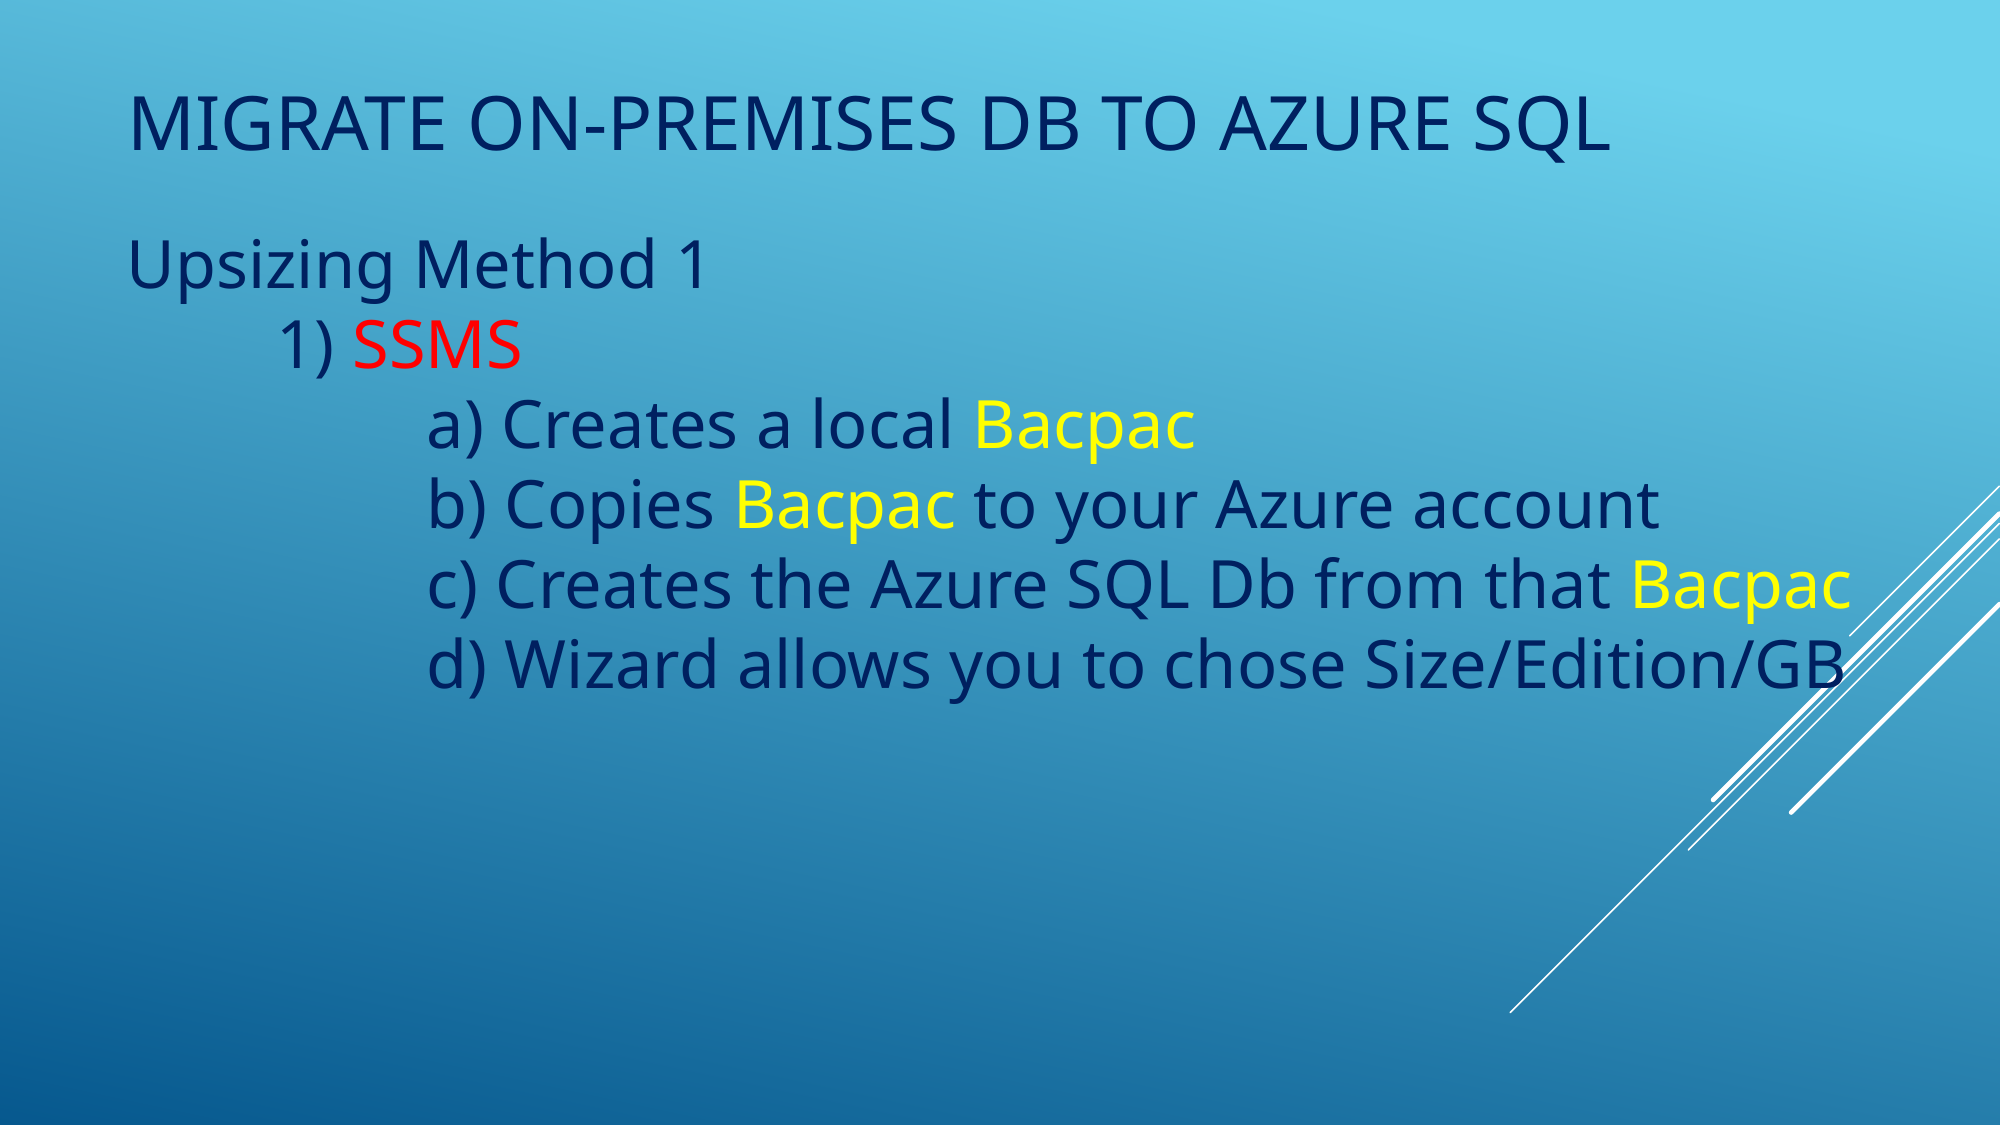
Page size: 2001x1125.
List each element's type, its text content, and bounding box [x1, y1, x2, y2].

text_box Upsizing Method 1 1) SSMS a) Creates a local Bacpac b) Copies Bacpac to your Azure account c) Creates the Azure SQL Db from that Bacpac d) Wizard allows you to chose Size/Edition/GB [112, 214, 1943, 789]
title Migrate On-Premises DB to Azure SQL [112, 52, 1666, 189]
